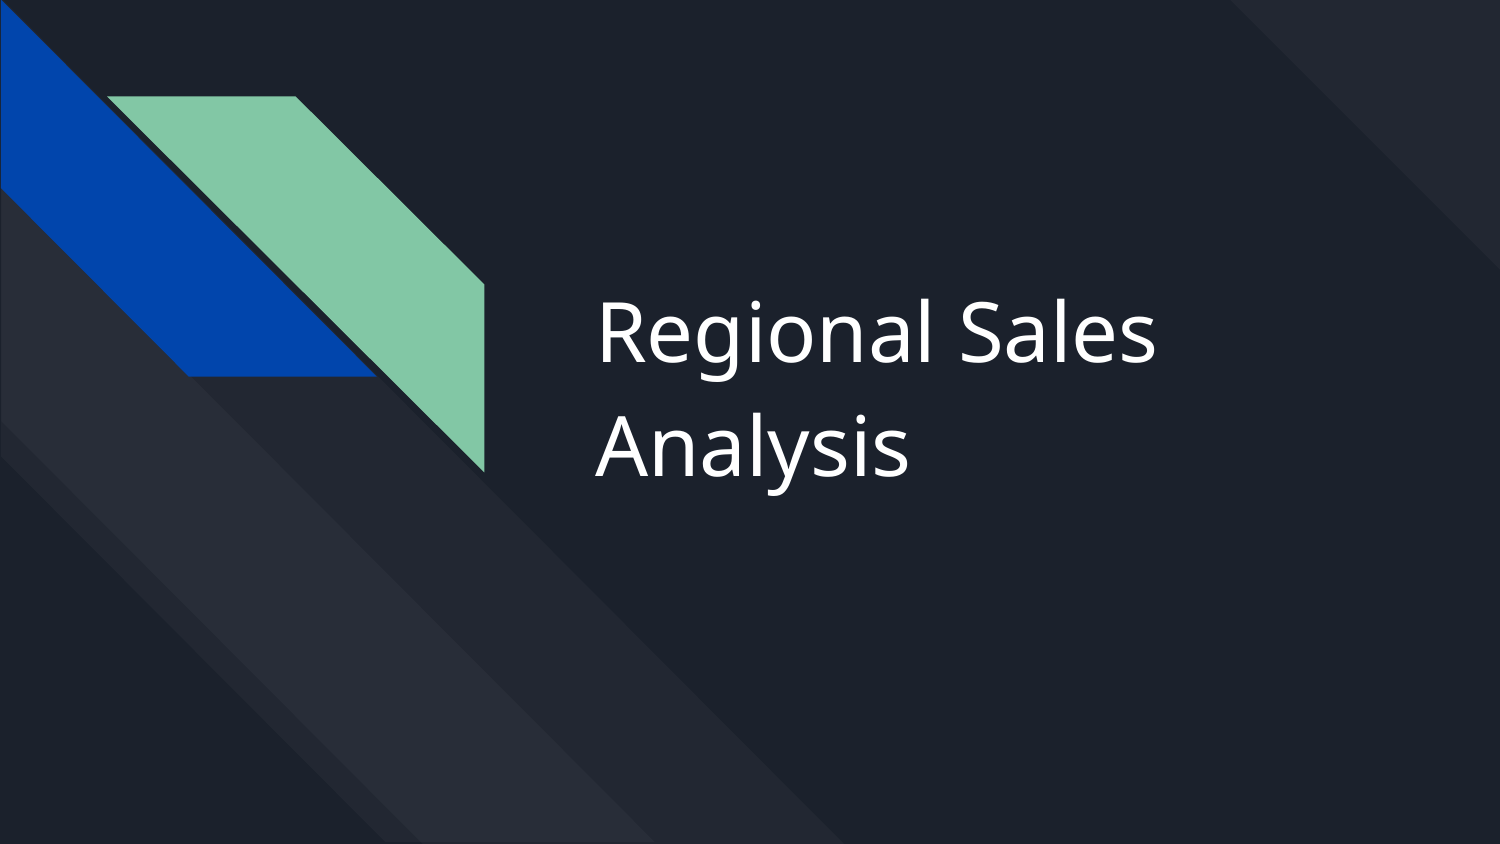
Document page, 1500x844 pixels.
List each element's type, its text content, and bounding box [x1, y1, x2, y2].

title Regional Sales Analysis [580, 258, 1404, 518]
